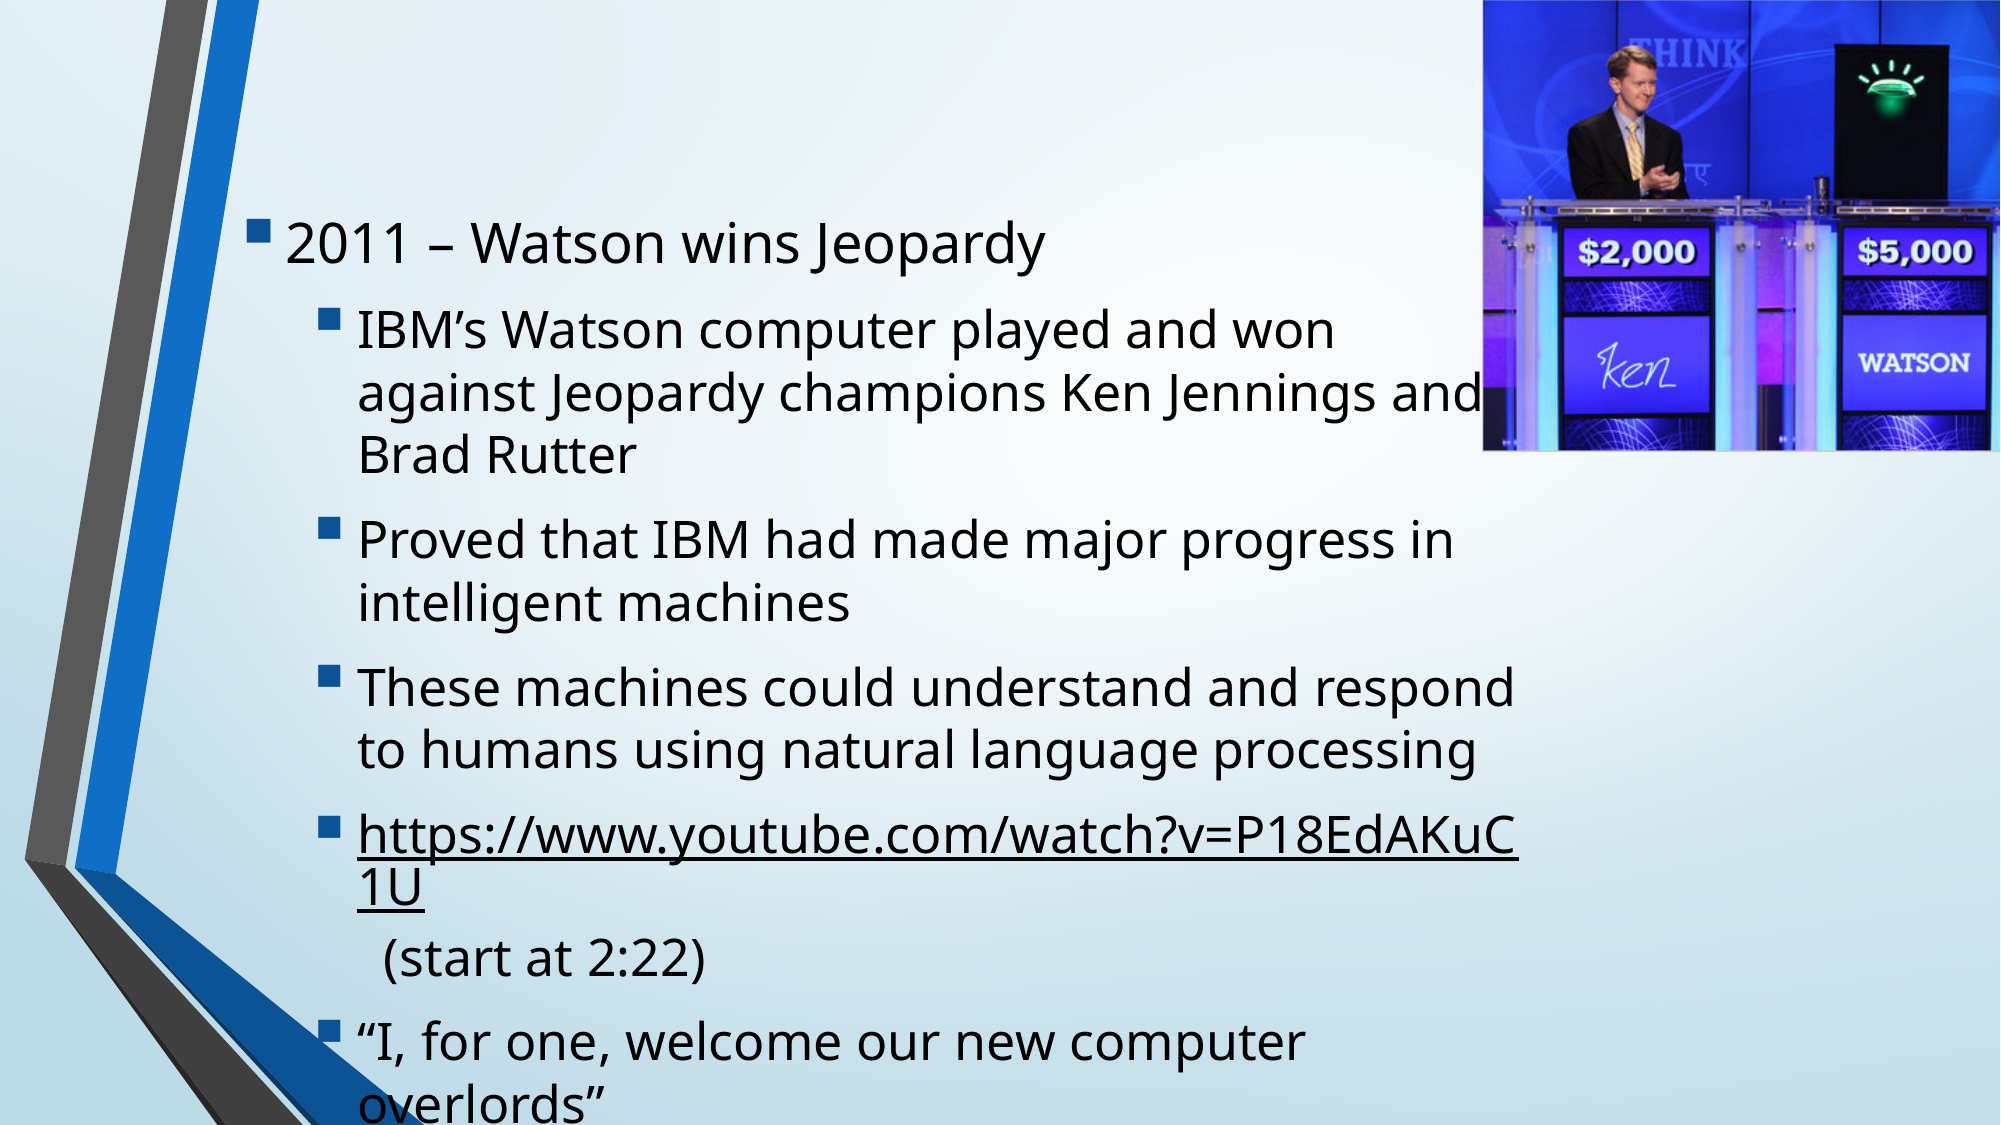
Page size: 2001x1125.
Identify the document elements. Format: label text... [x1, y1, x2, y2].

picture [1482, 0, 2000, 453]
list 2011 – Watson wins Jeopardy IBM’s Watson computer played and won against Jeopardy champions Ken Jennings and Brad Rutter Proved that IBM had made major progress in intelligent machines These machines could understand and respond to humans using natural language processing https://www.youtube.com/watch?v=P18EdAKuC1U (start at 2:22) “I, for one, welcome our new computer overlords” [225, 109, 1535, 1125]
